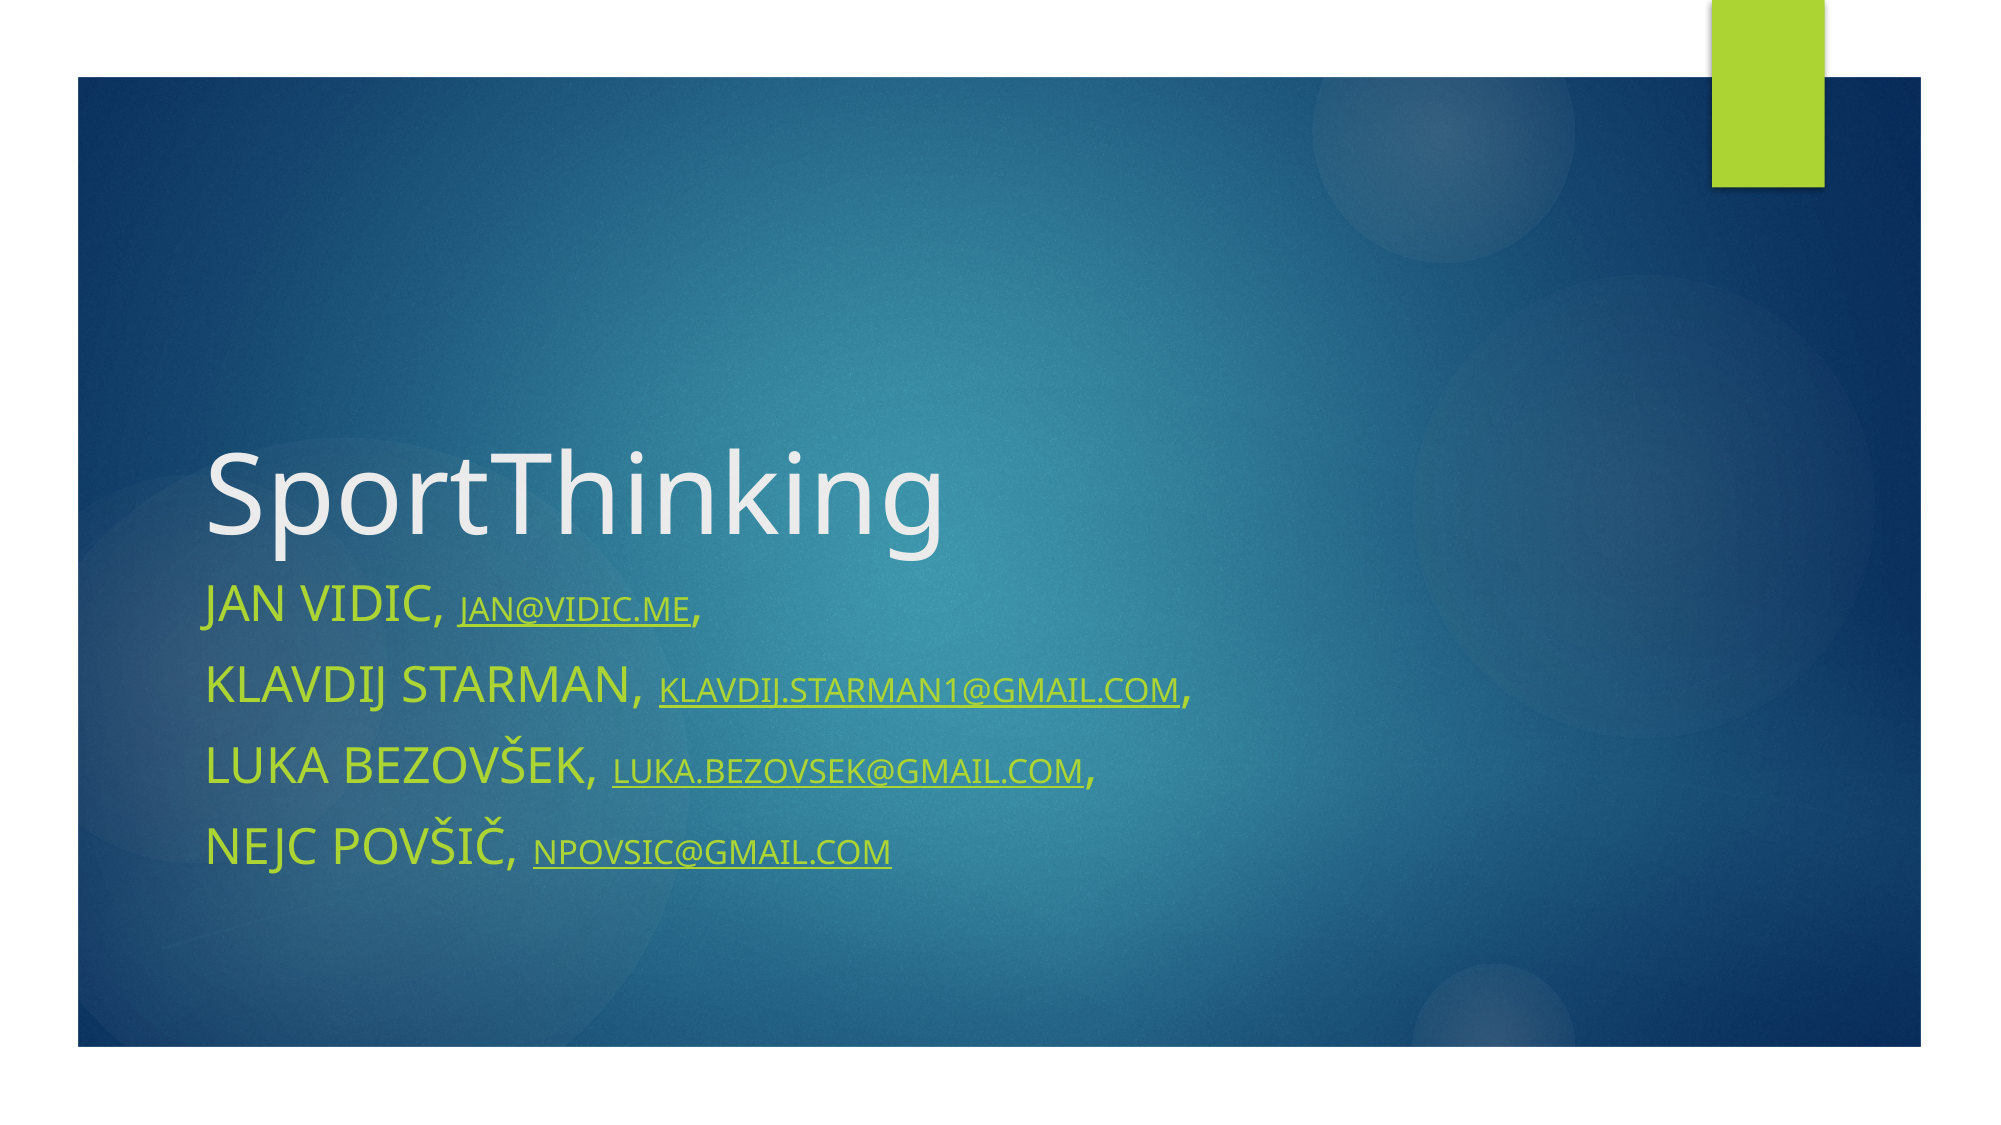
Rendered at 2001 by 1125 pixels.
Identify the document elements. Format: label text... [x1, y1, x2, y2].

subtitle Jan Vidic, jan@Vidic.me, Klavdij Starman, klavdij.starman1@gmail.com, Luka Bezovšek, luka.bezovsek@gmail.com, Nejc Povšič, npovsic@gmail.com [189, 564, 1638, 925]
title SportThinking [189, 344, 1638, 564]
